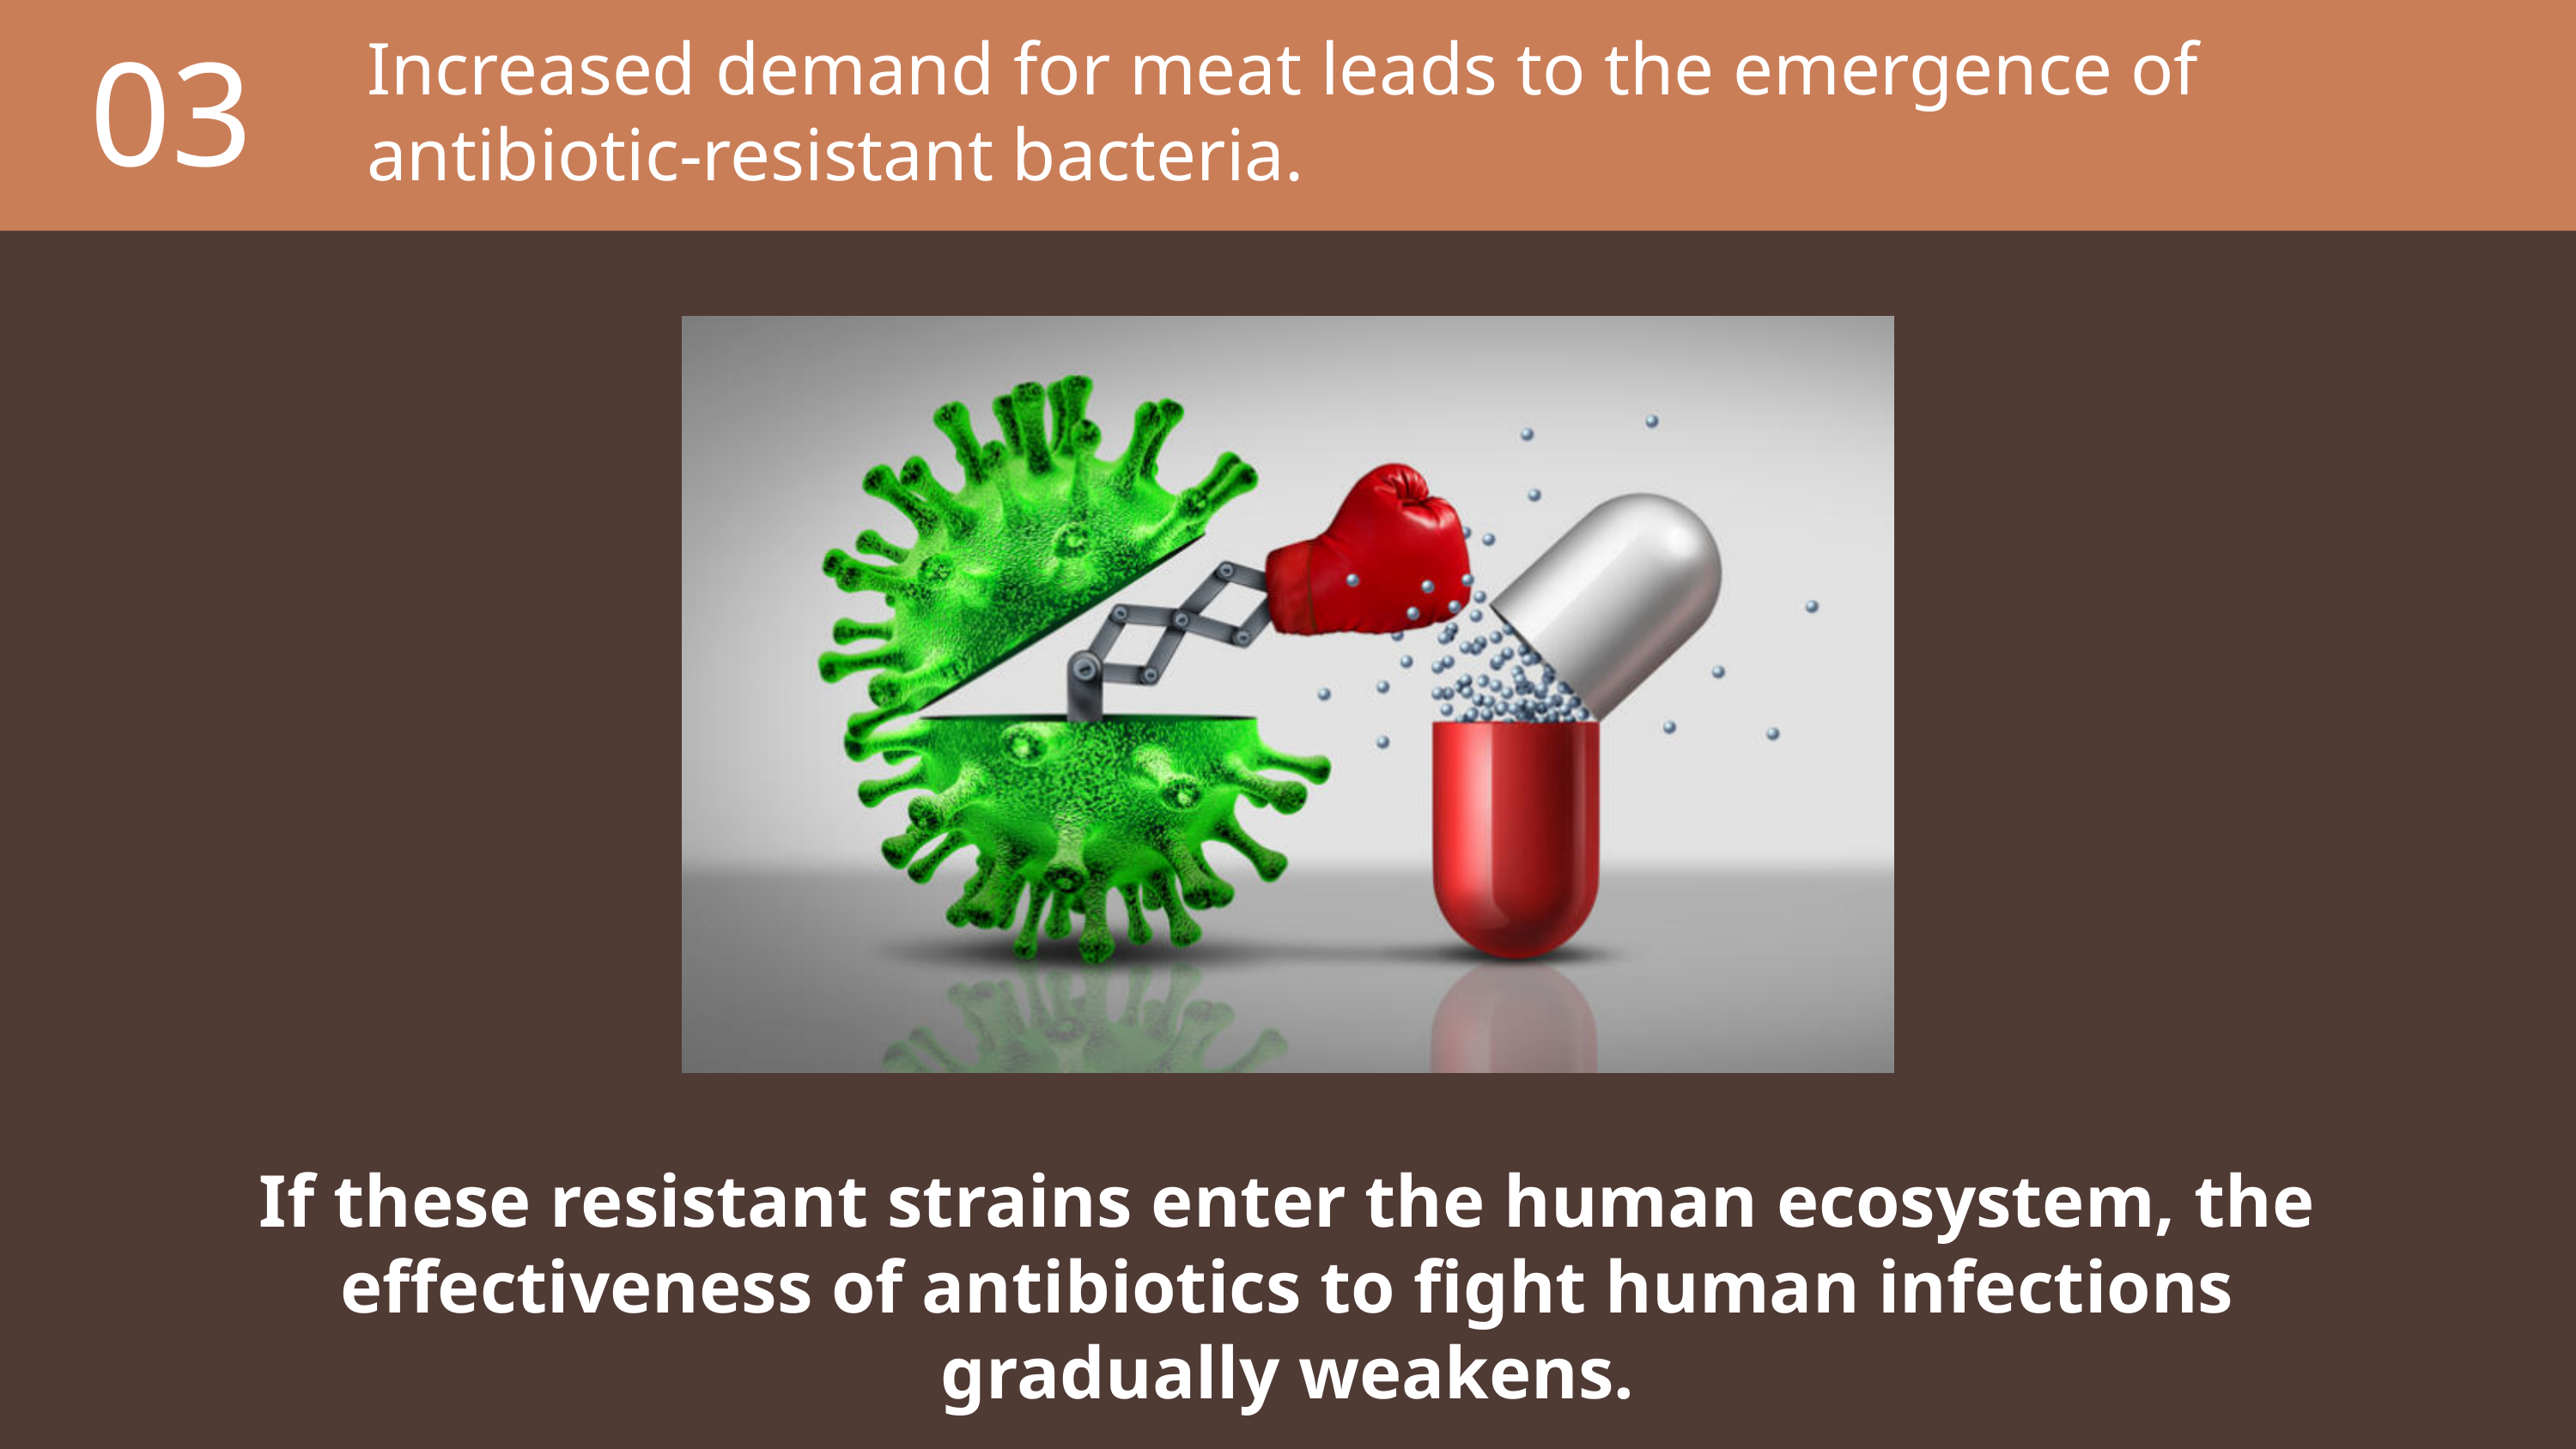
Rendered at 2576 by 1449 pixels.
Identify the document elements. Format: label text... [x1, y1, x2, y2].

picture [682, 316, 1894, 1073]
text_box If these resistant strains enter the human ecosystem, the effectiveness of antibiotics to fight human infections gradually weakens. [149, 1149, 2426, 1420]
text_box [0, 0, 2576, 231]
